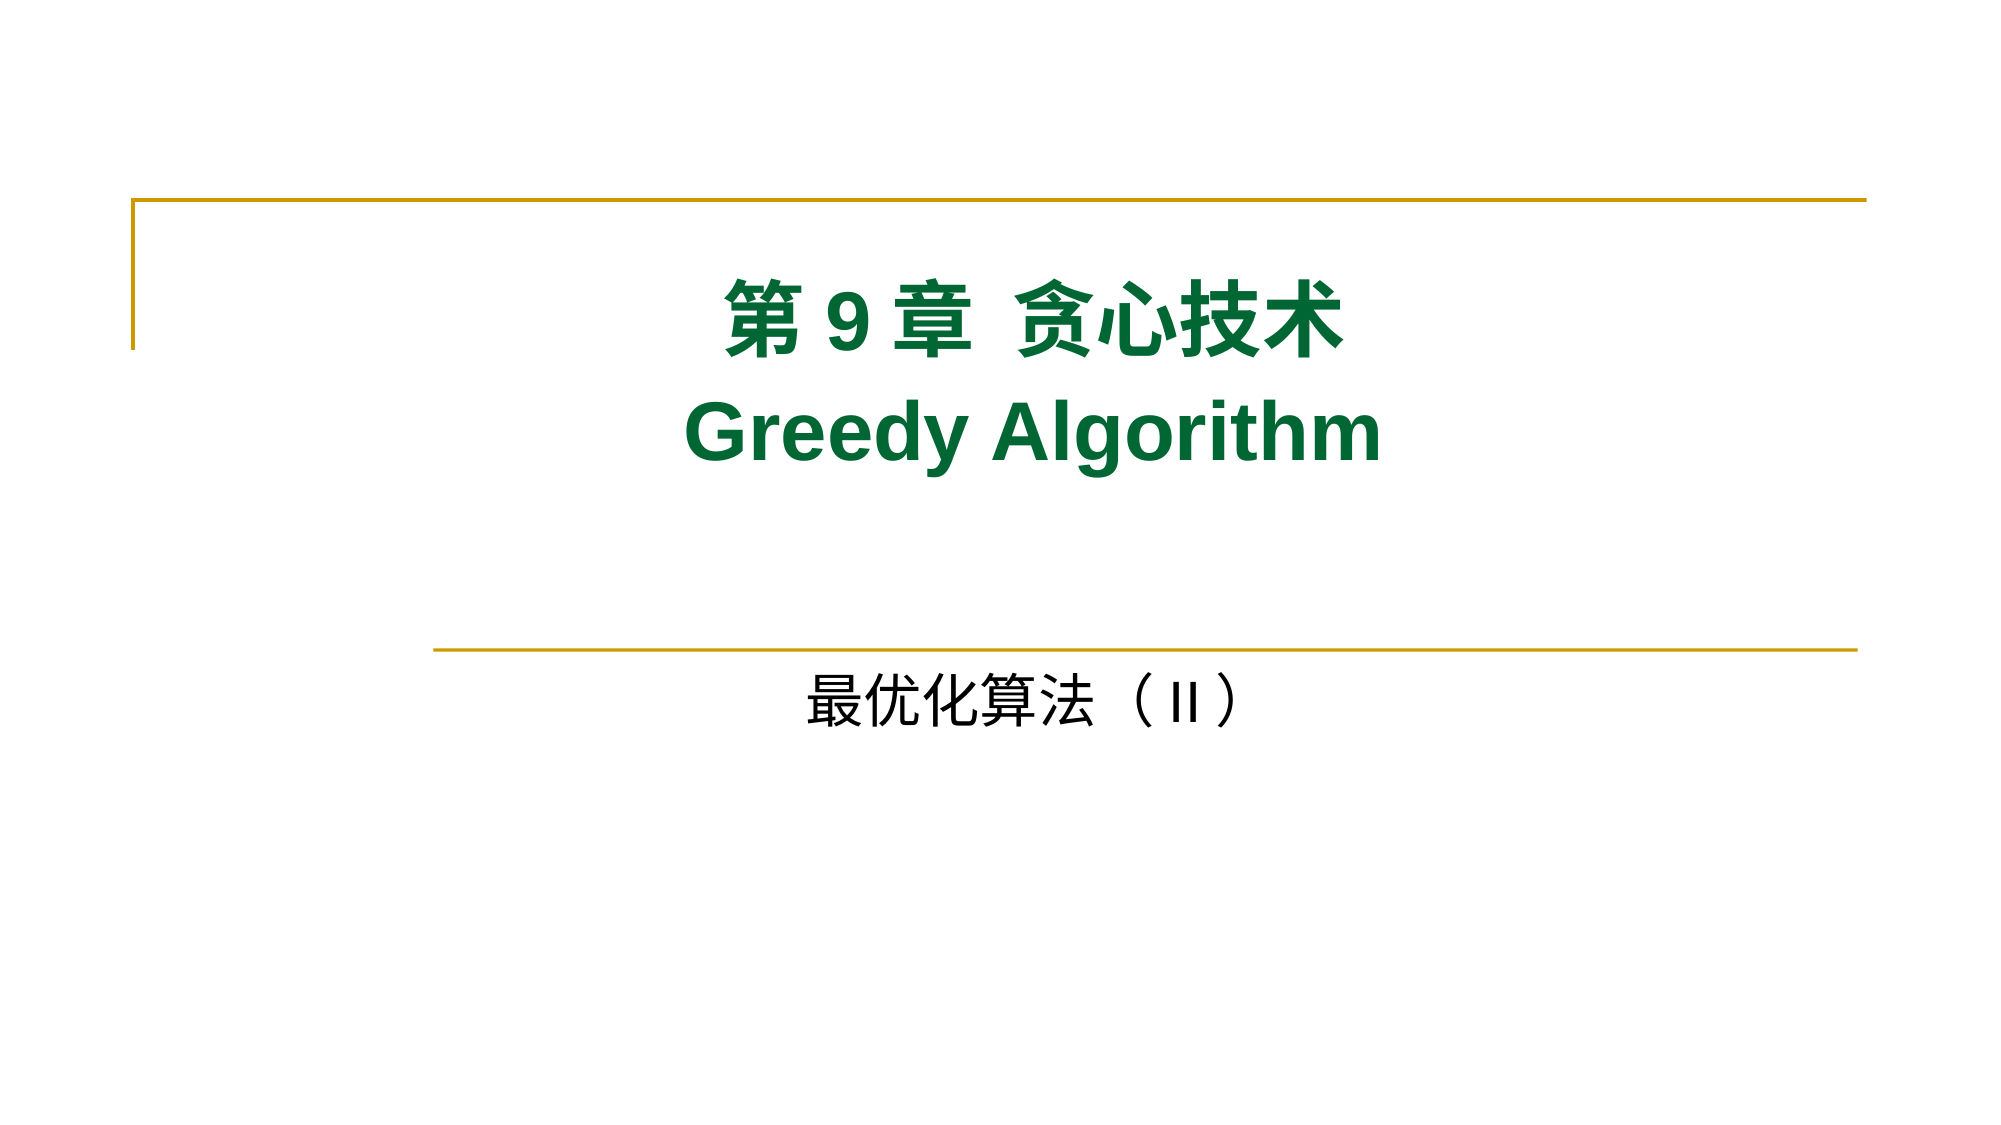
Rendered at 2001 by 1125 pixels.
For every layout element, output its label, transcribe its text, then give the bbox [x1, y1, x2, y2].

title 第9章 贪心技术 Greedy Algorithm [200, 249, 1868, 538]
subtitle 最优化算法（II） [433, 650, 1646, 938]
